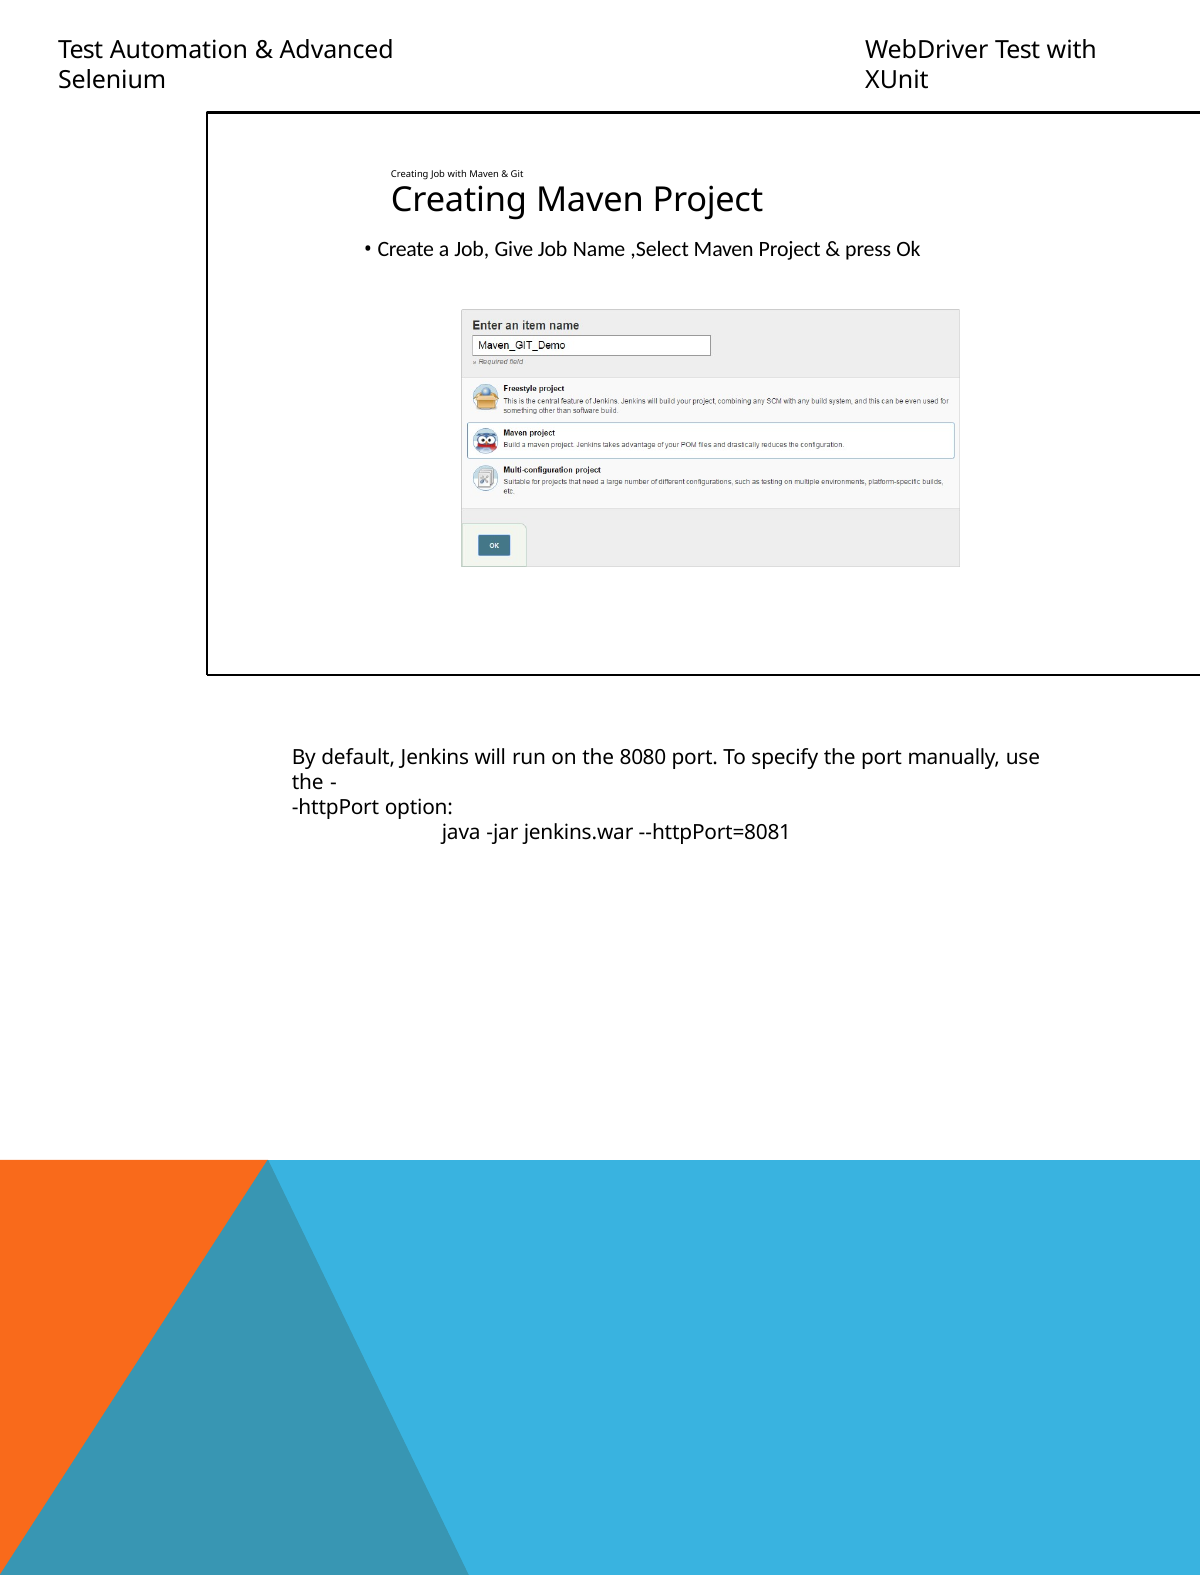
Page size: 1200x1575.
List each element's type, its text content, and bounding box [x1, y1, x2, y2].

text_box WebDriver Test with XUnit [863, 31, 1157, 94]
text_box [205, 111, 1200, 677]
text_box Test Automation & Advanced Selenium [56, 31, 490, 94]
text_box By default, Jenkins will run on the 8080 port. To specify the port manually, use the - -httpPort option: java -jar jenkins.war --httpPort=8081 [289, 741, 1057, 844]
